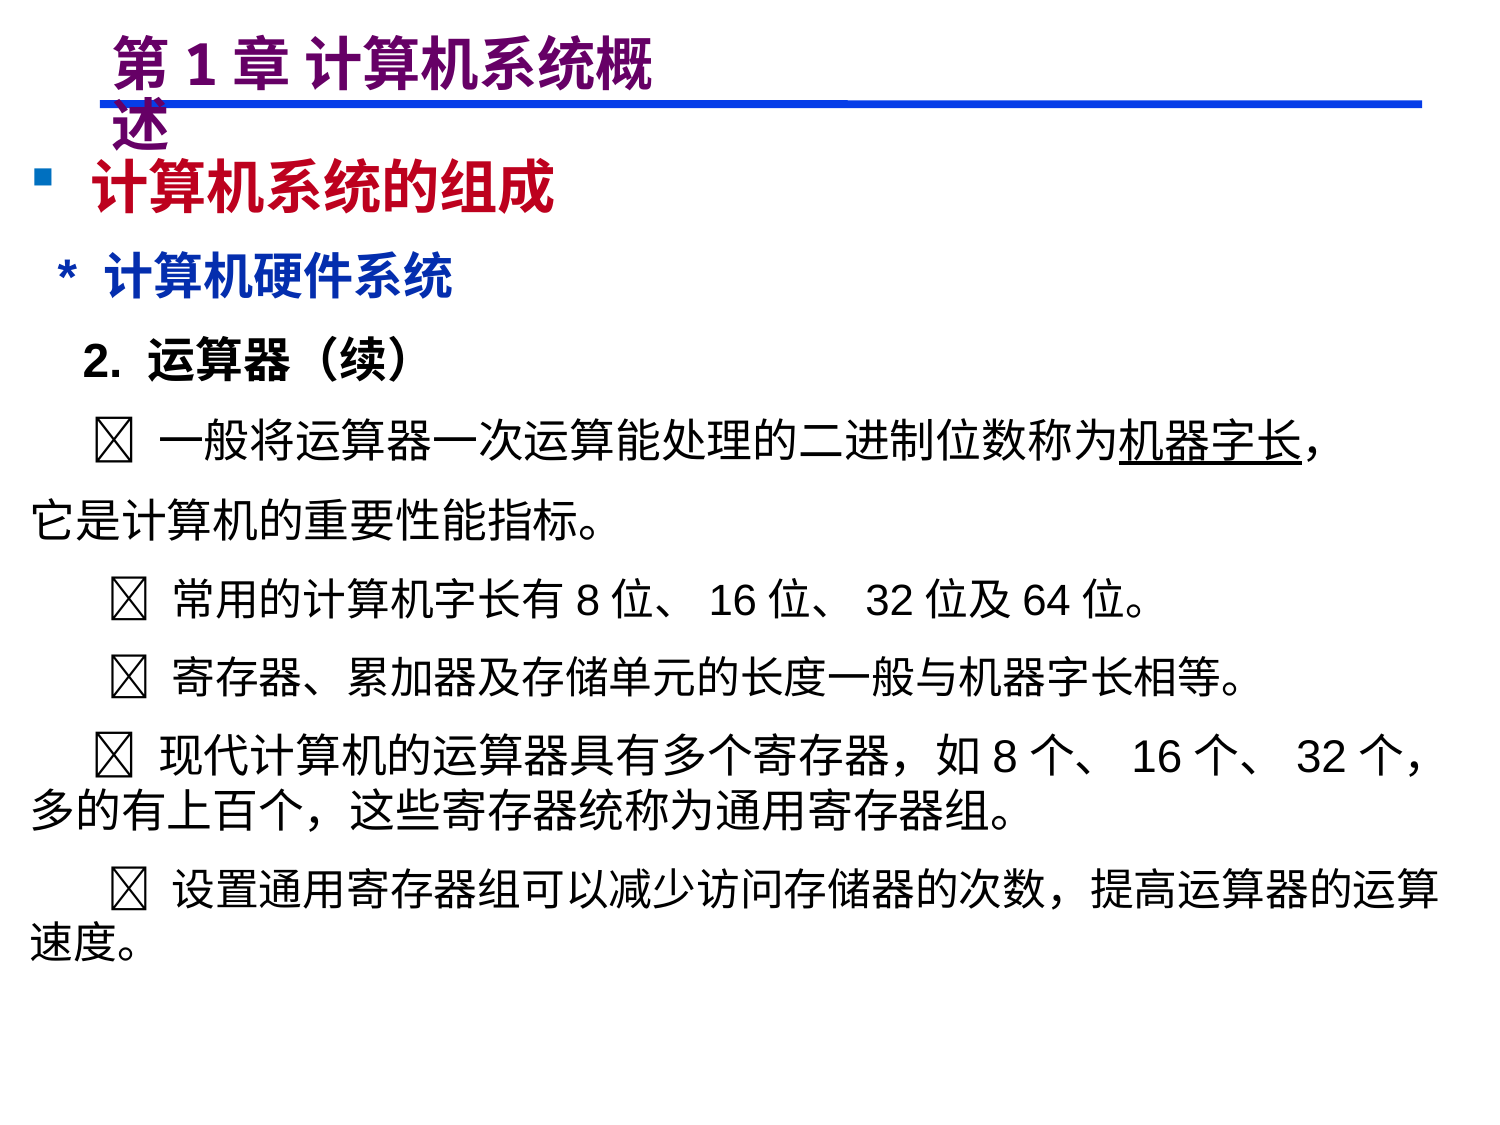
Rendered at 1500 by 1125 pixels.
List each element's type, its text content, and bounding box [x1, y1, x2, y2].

title 第1章 计算机系统概述 [100, 32, 710, 230]
subtitle 计算机系统的组成 * 计算机硬件系统 2. 运算器（续）  一般将运算器一次运算能处理的二进制位数称为机器字长， 它是计算机的重要性能指标。  常用的计算机字长有8位、16位、32位及64位。  寄存器、累加器及存储单元的长度一般与机器字长相等。  现代计算机的运算器具有多个寄存器，如8个、16个、32个，多的有上百个，这些寄存器统称为通用寄存器组。  设置通用寄存器组可以减少访问存储器的次数，提高运算器的运算速度。 [14, 141, 1484, 976]
